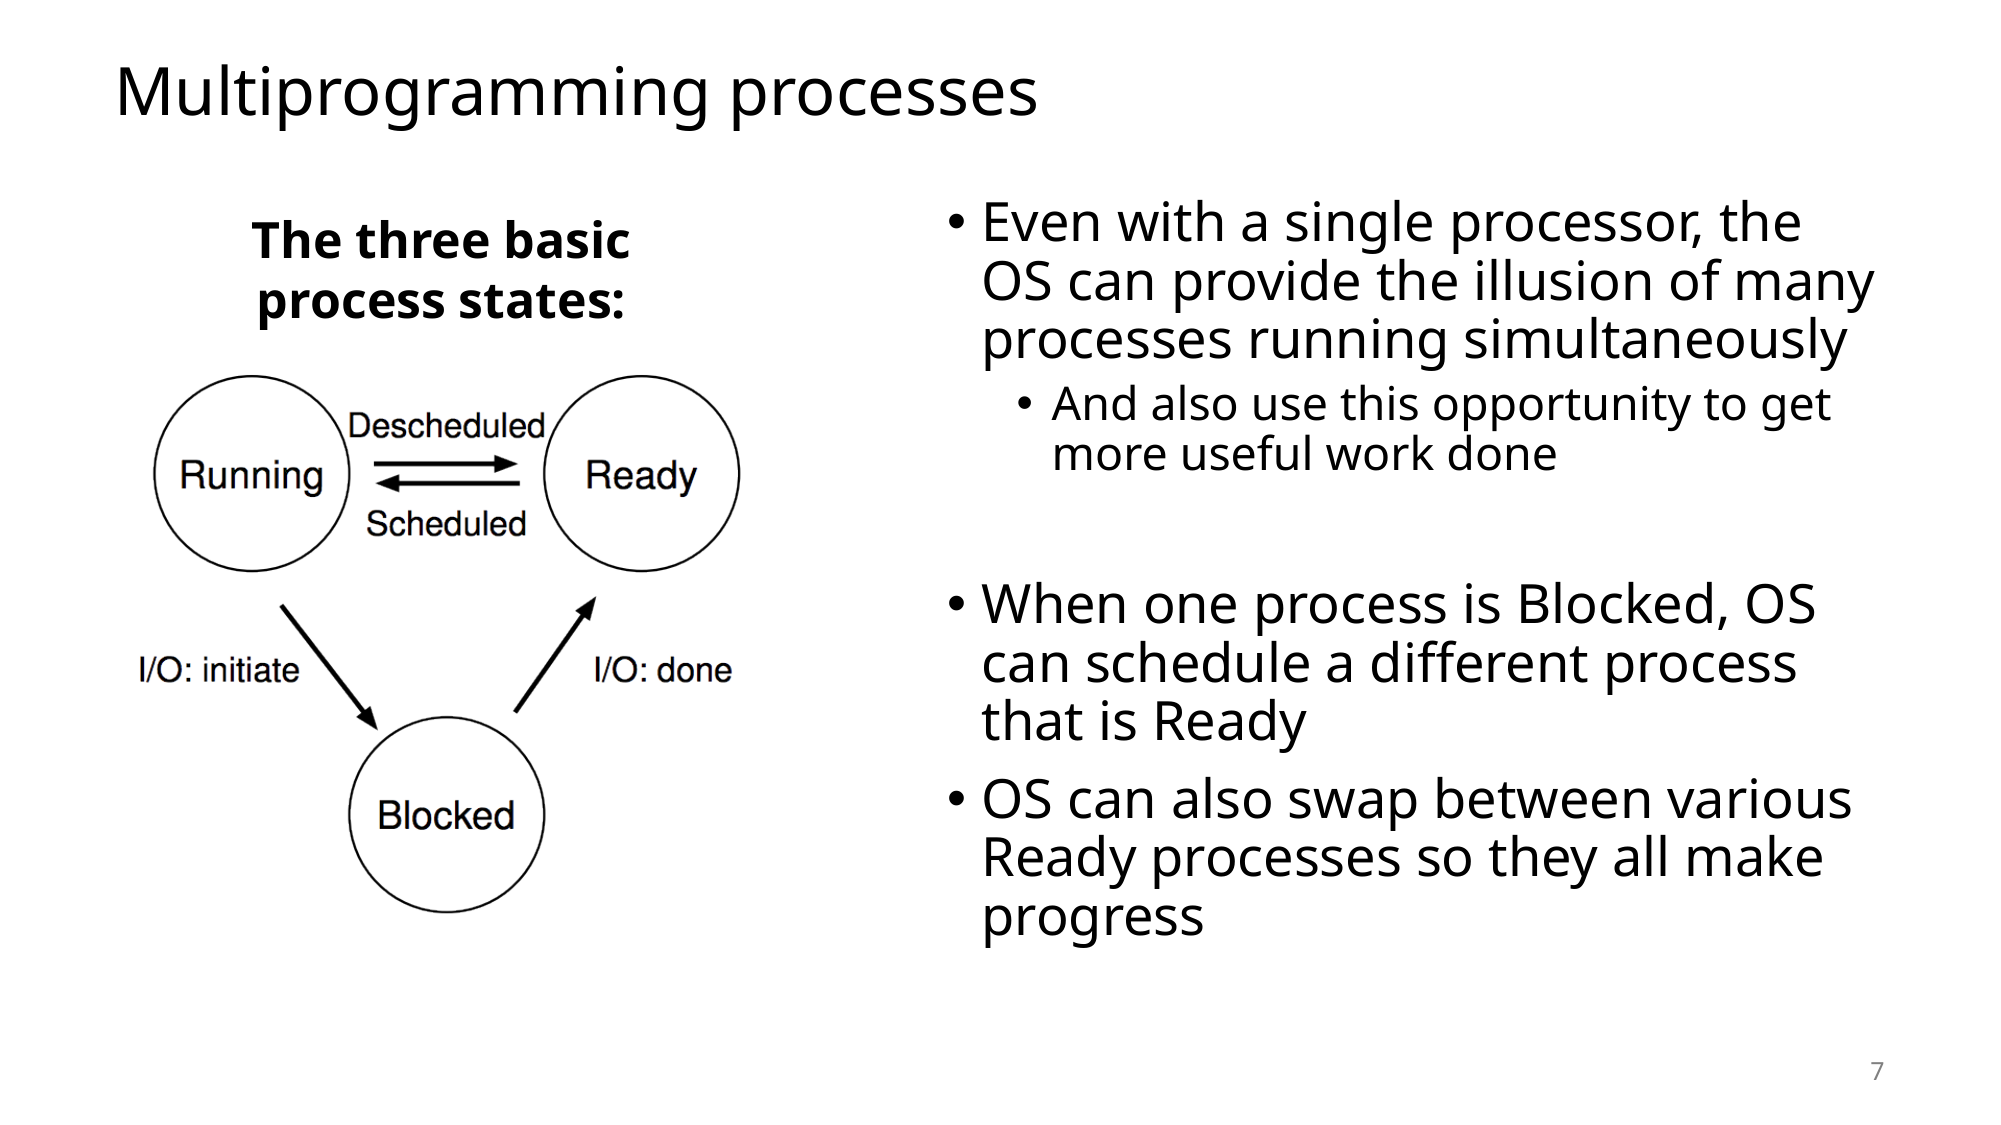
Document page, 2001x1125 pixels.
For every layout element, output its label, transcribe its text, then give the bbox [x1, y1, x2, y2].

text_box The three basic process states: [141, 201, 742, 337]
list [93, 354, 790, 924]
list Even with a single processor, the OS can provide the illusion of many processes running simultaneously And also use this opportunity to get more useful work done When one process is Blocked, OS can schedule a different process that is Ready OS can also swap between various Ready processes so they all make progress [932, 187, 1901, 1013]
slide_number 7 [1749, 1042, 1900, 1103]
title Multiprogramming processes [99, 37, 1900, 150]
